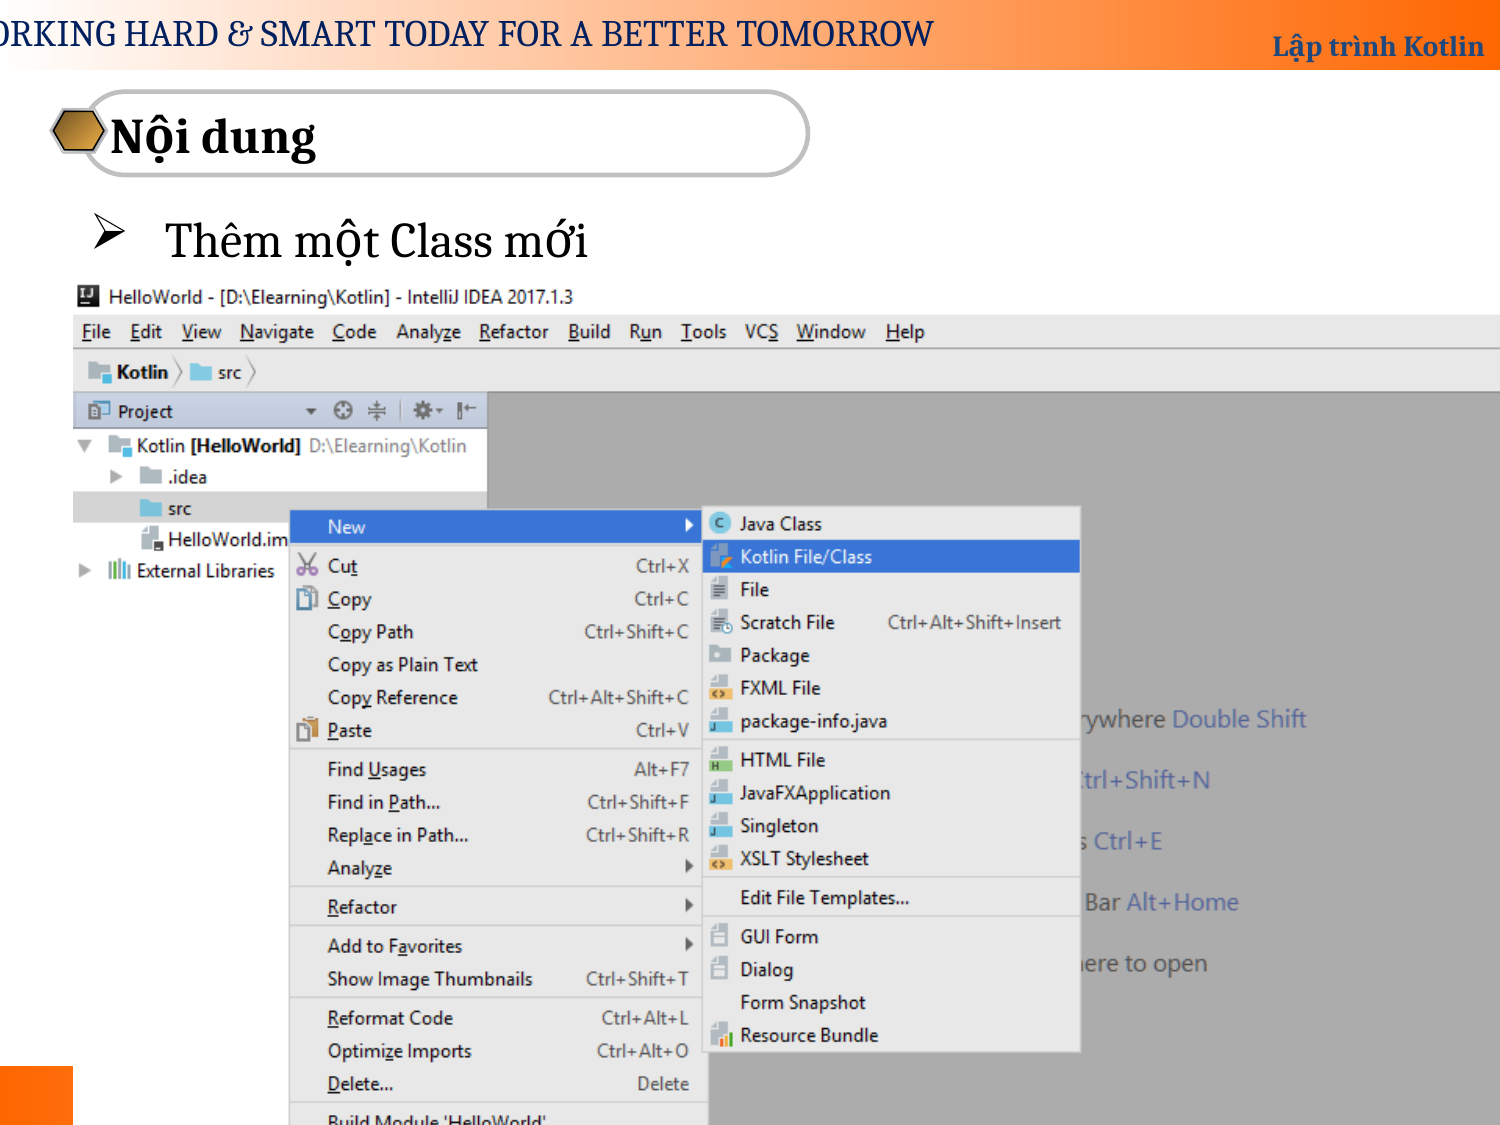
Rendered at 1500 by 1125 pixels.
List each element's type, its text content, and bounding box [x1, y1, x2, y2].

text_box Thêm một Class mới [74, 199, 1413, 275]
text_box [49, 91, 809, 176]
picture [73, 279, 1500, 1125]
